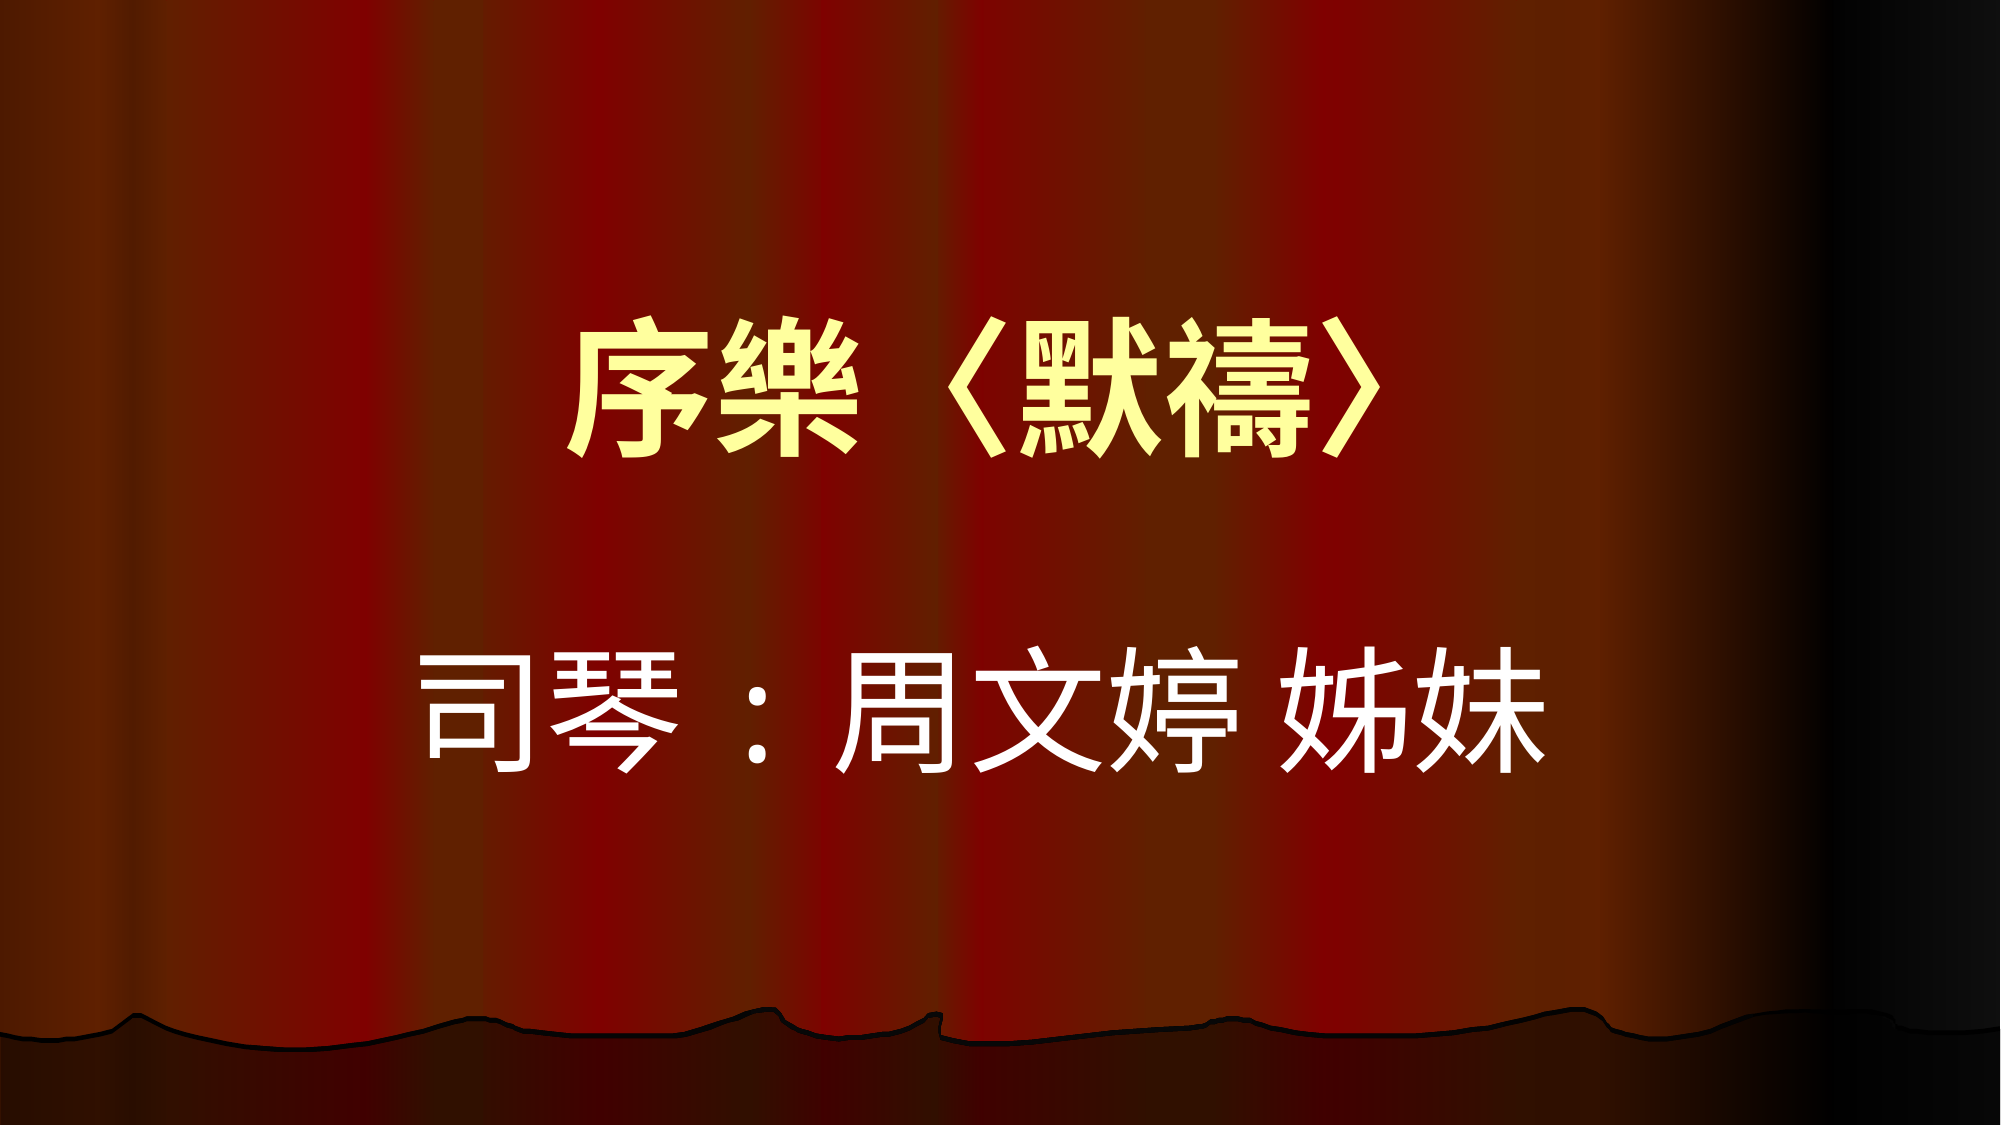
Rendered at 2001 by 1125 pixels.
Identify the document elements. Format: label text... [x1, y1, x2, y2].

list 序樂〈默禱〉 司琴:周文婷 姊妹 [114, 287, 1844, 838]
